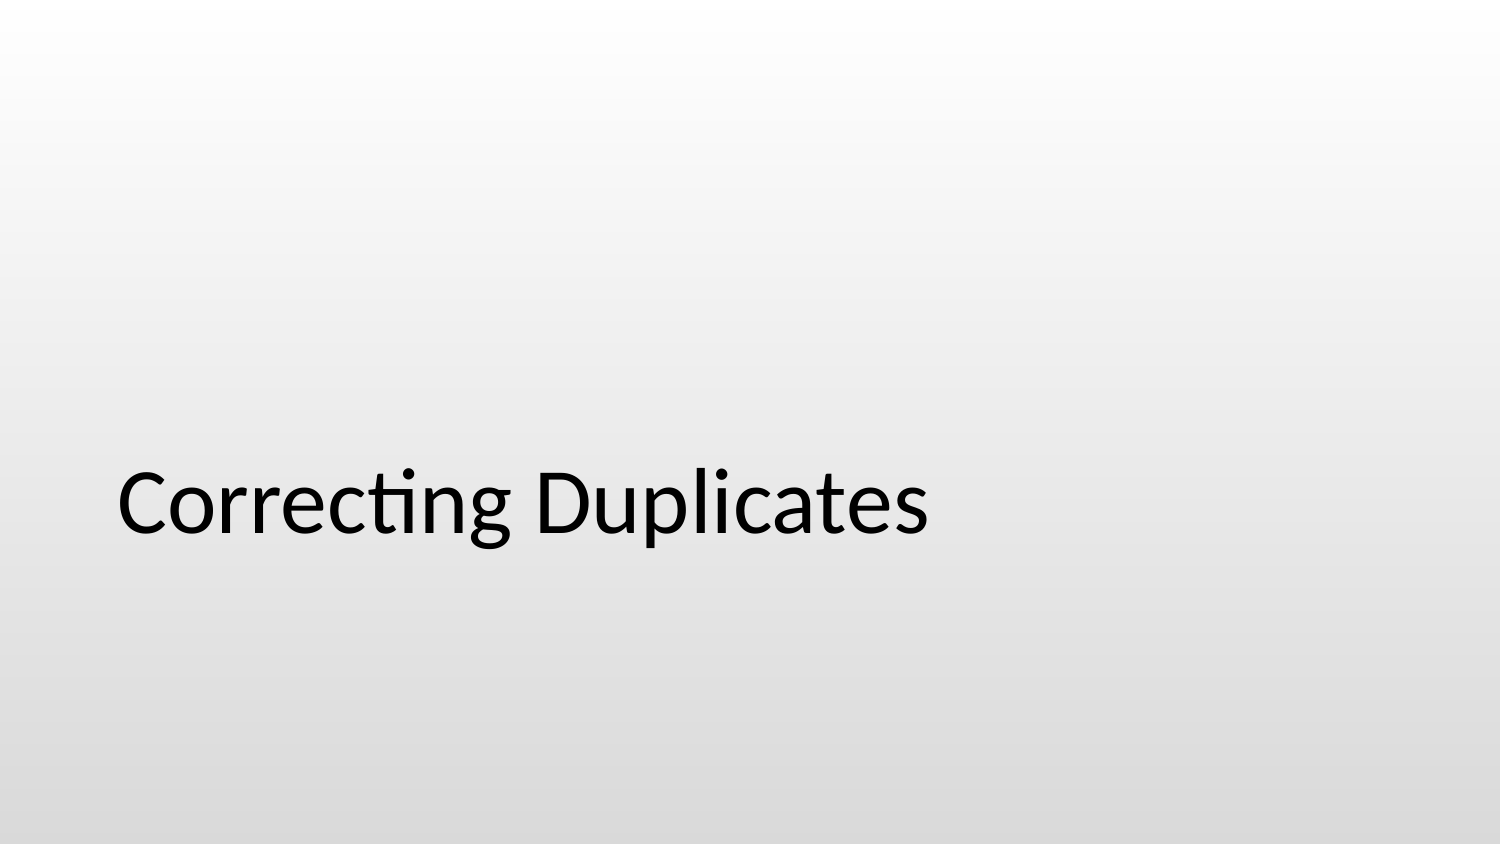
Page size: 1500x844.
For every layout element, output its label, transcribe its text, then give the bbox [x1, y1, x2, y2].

title Correcting Duplicates [102, 210, 1397, 562]
